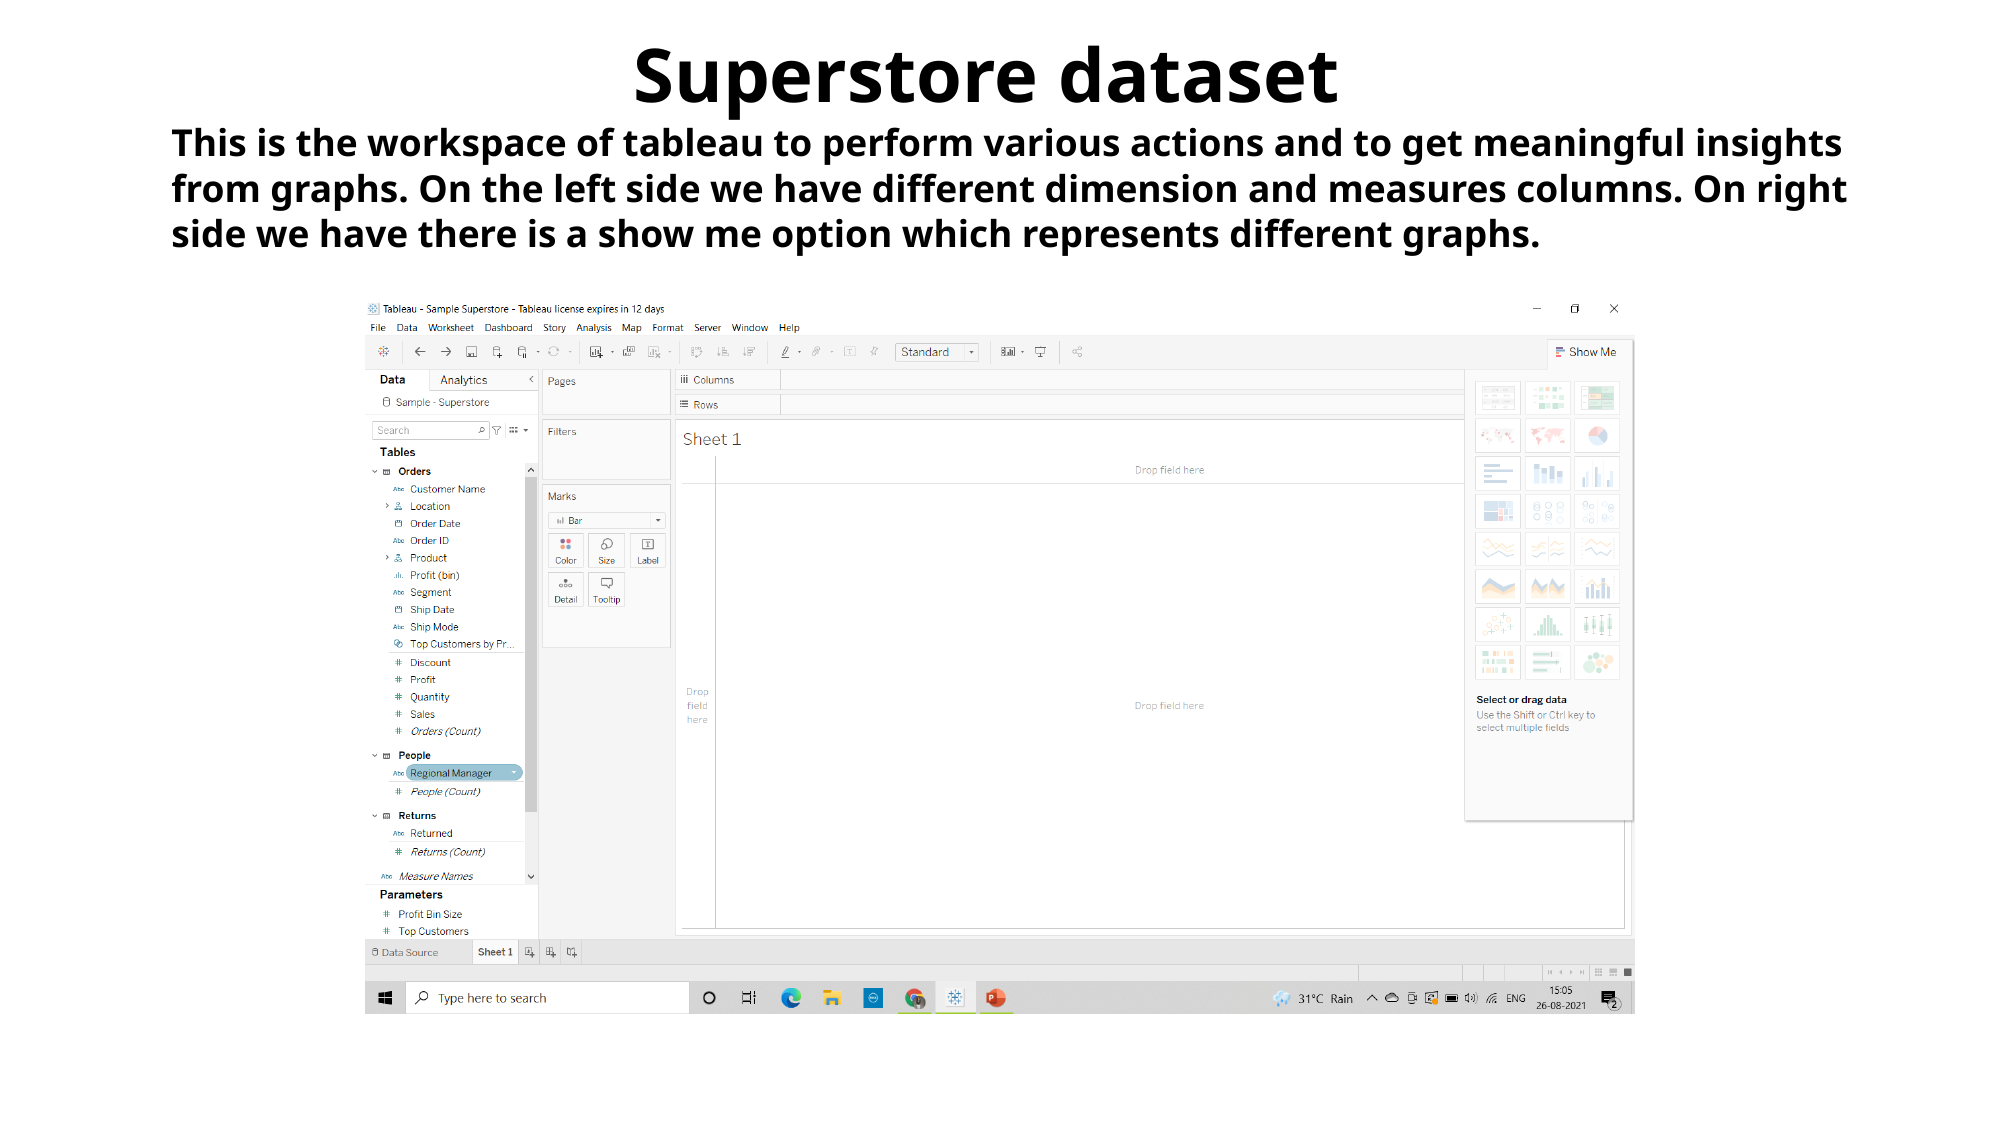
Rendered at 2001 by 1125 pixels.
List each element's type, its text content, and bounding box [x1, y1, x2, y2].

title Superstore dataset This is the workspace of tableau to perform various actions and to get meaningful insights from graphs. On the left side we have different dimension and measures columns. On right side we have there is a show me option which represents different graphs. [156, 0, 1882, 337]
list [365, 299, 1635, 1014]
